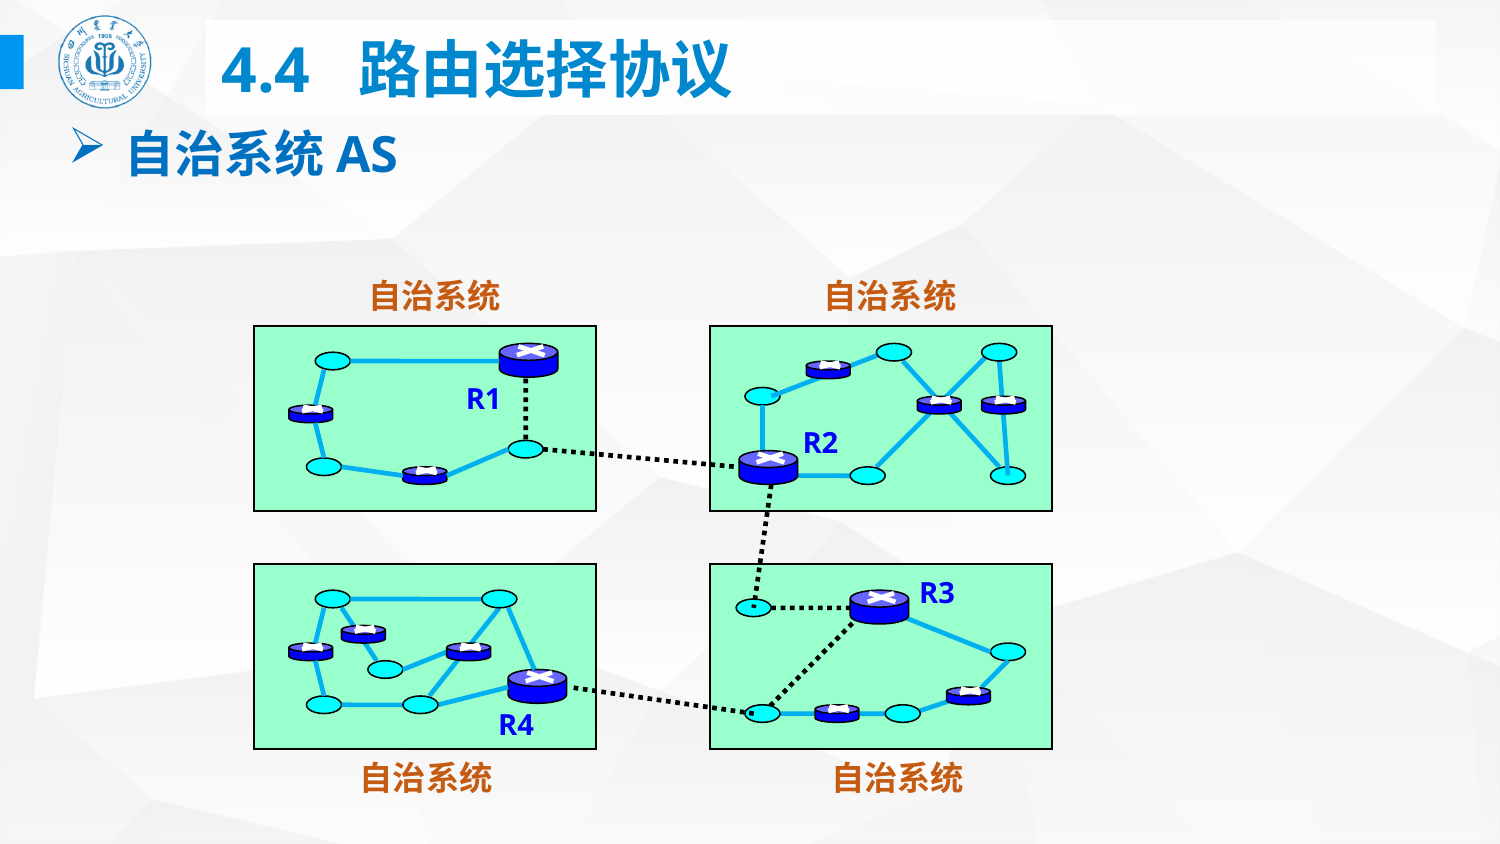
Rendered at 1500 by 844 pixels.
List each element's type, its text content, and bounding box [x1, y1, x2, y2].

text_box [253, 268, 1053, 806]
text_box 自治系统AS [53, 114, 1436, 190]
picture [0, 0, 1500, 844]
title 4.4 路由选择协议 [206, 20, 1436, 114]
